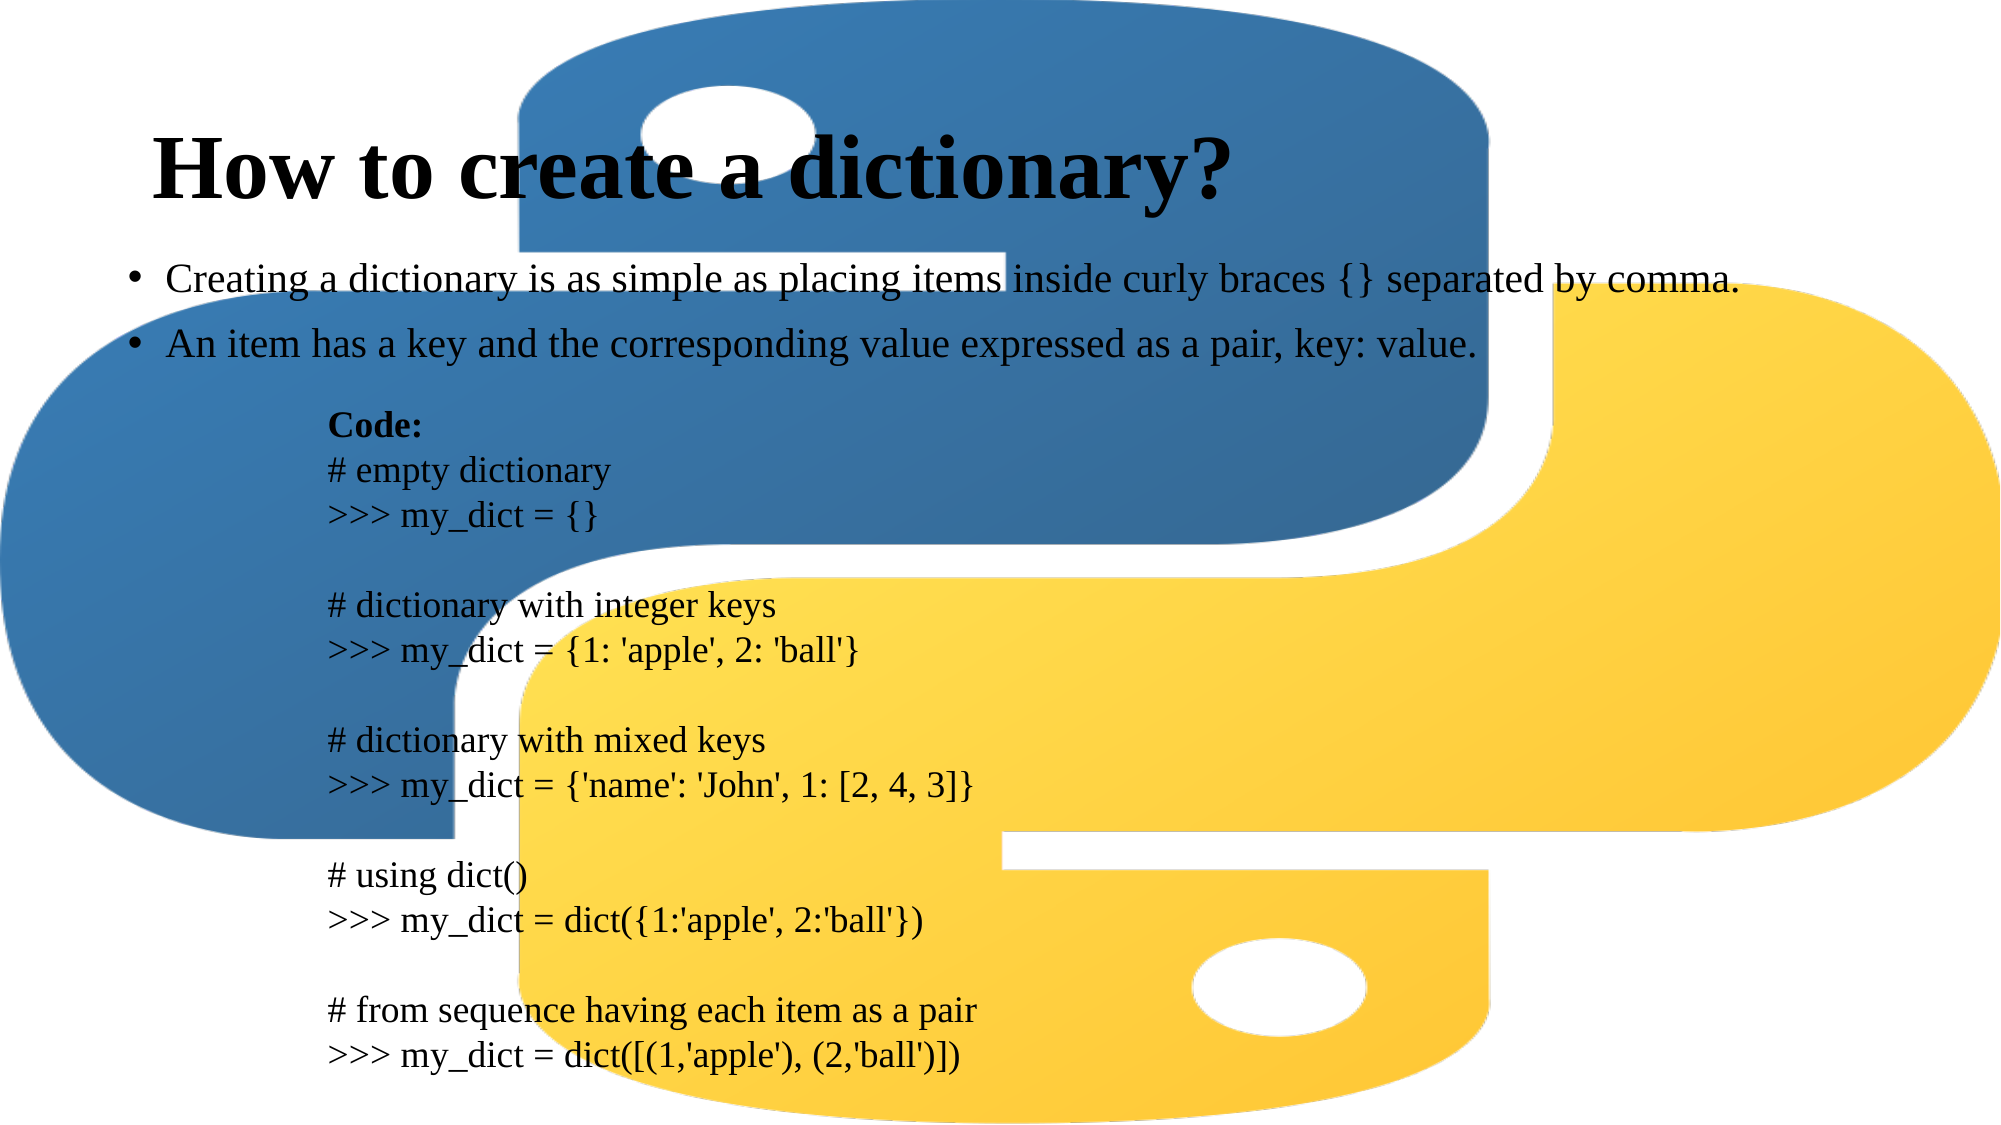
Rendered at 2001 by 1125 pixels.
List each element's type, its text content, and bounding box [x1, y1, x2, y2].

text_box Code: # empty dictionary >>> my_dict = {} # dictionary with integer keys >>> my_dict = {1: 'apple', 2: 'ball'} # dictionary with mixed keys >>> my_dict = {'name': 'John', 1: [2, 4, 3]} # using dict() >>> my_dict = dict({1:'apple', 2:'ball'}) # from sequence having each item as a pair >>> my_dict = dict([(1,'apple'), (2,'ball')]) [312, 392, 1131, 1082]
title How to create a dictionary? [137, 59, 1863, 278]
list Creating a dictionary is as simple as placing items inside curly braces {} separated by comma. An item has a key and the corresponding value expressed as a pair, key: value. [112, 248, 1838, 963]
